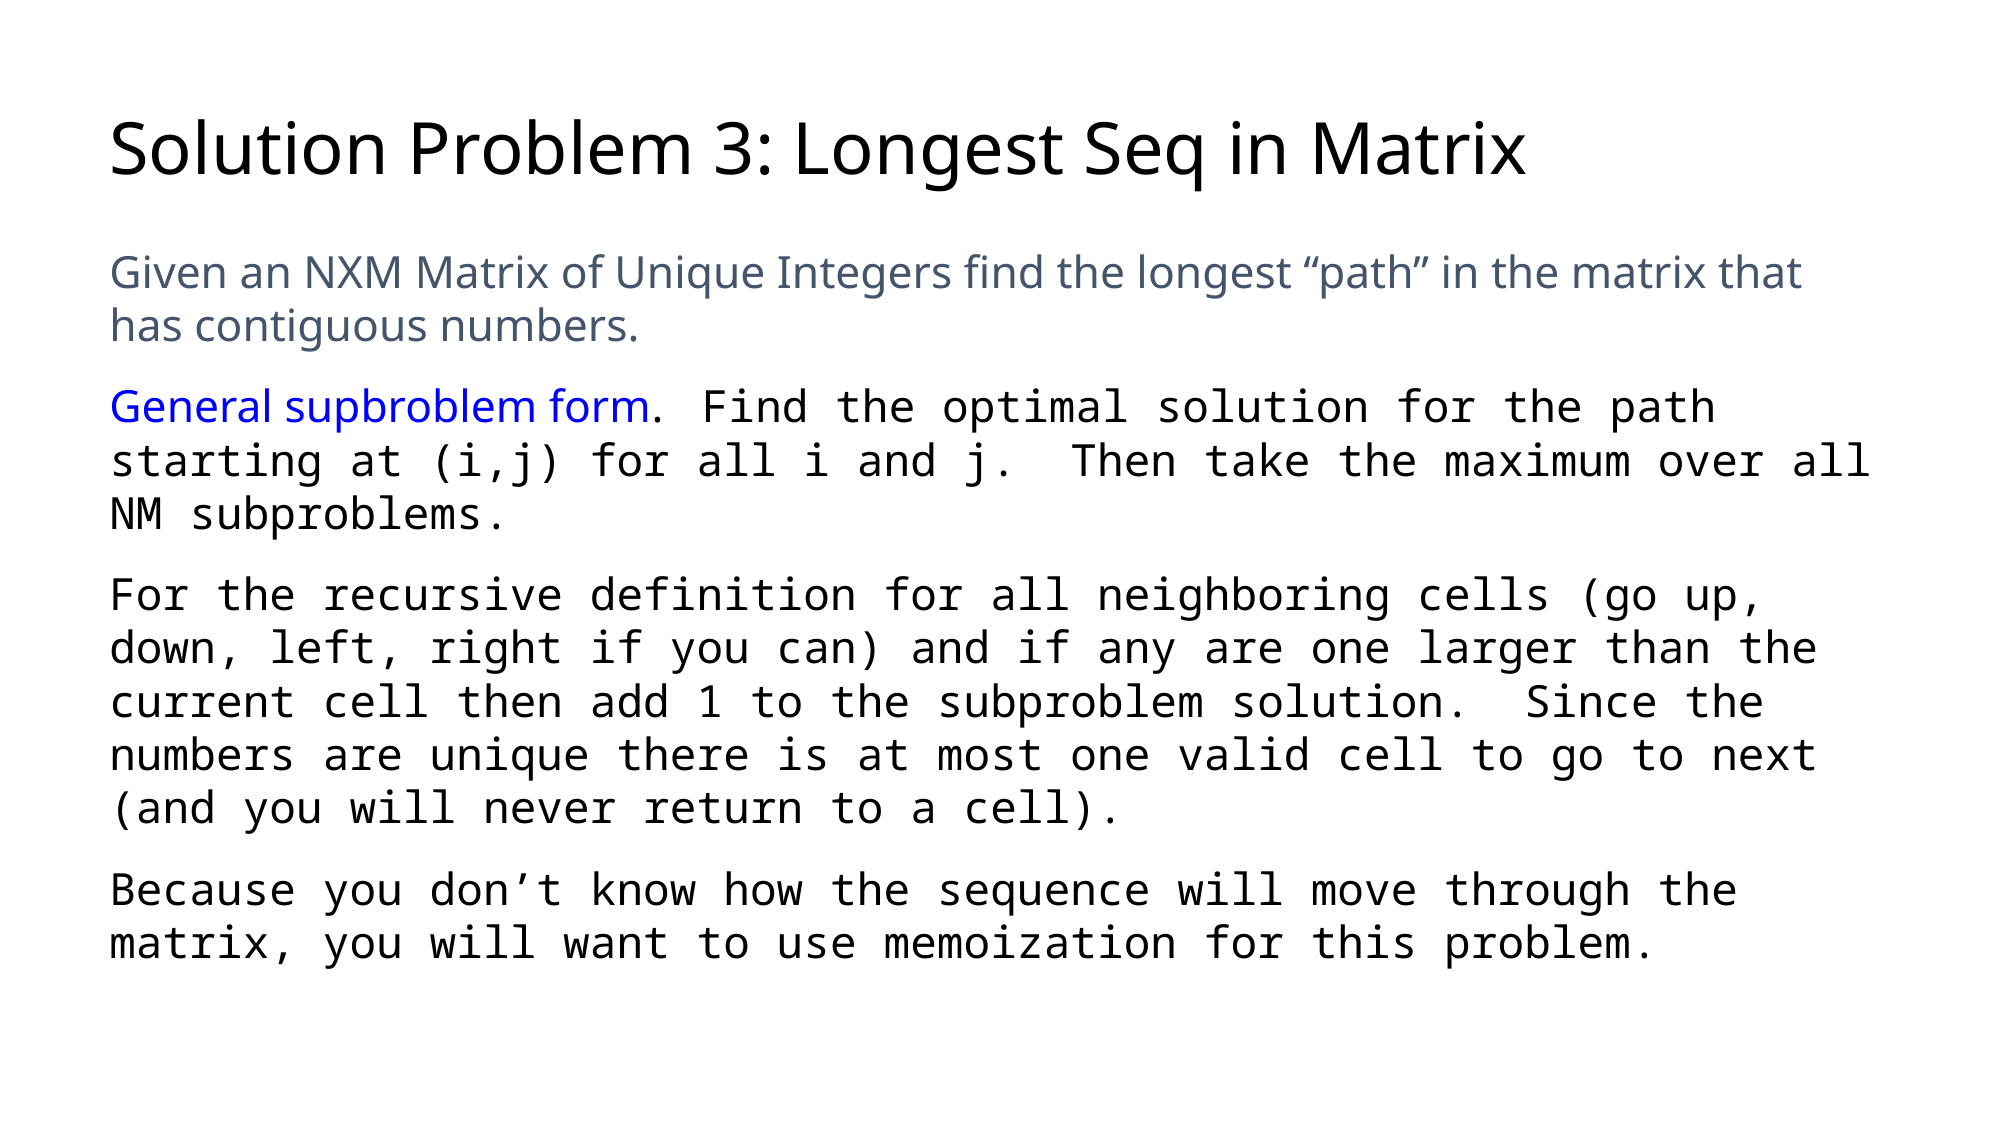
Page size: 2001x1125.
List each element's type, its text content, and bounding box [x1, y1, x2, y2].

title Solution Problem 3: Longest Seq in Matrix [89, 82, 1898, 258]
list Given an NXM Matrix of Unique Integers find the longest “path” in the matrix that has contiguous numbers. General supbroblem form. Find the optimal solution for the path starting at (i,j) for all i and j. Then take the maximum over all NM subproblems. For the recursive definition for all neighboring cells (go up, down, left, right if you can) and if any are one larger than the current cell then add 1 to the subproblem solution. Since the numbers are unique there is at most one valid cell to go to next (and you will never return to a cell). Because you don’t know how the sequence will move through the matrix, you will want to use memoization for this problem. [89, 258, 1898, 418]
